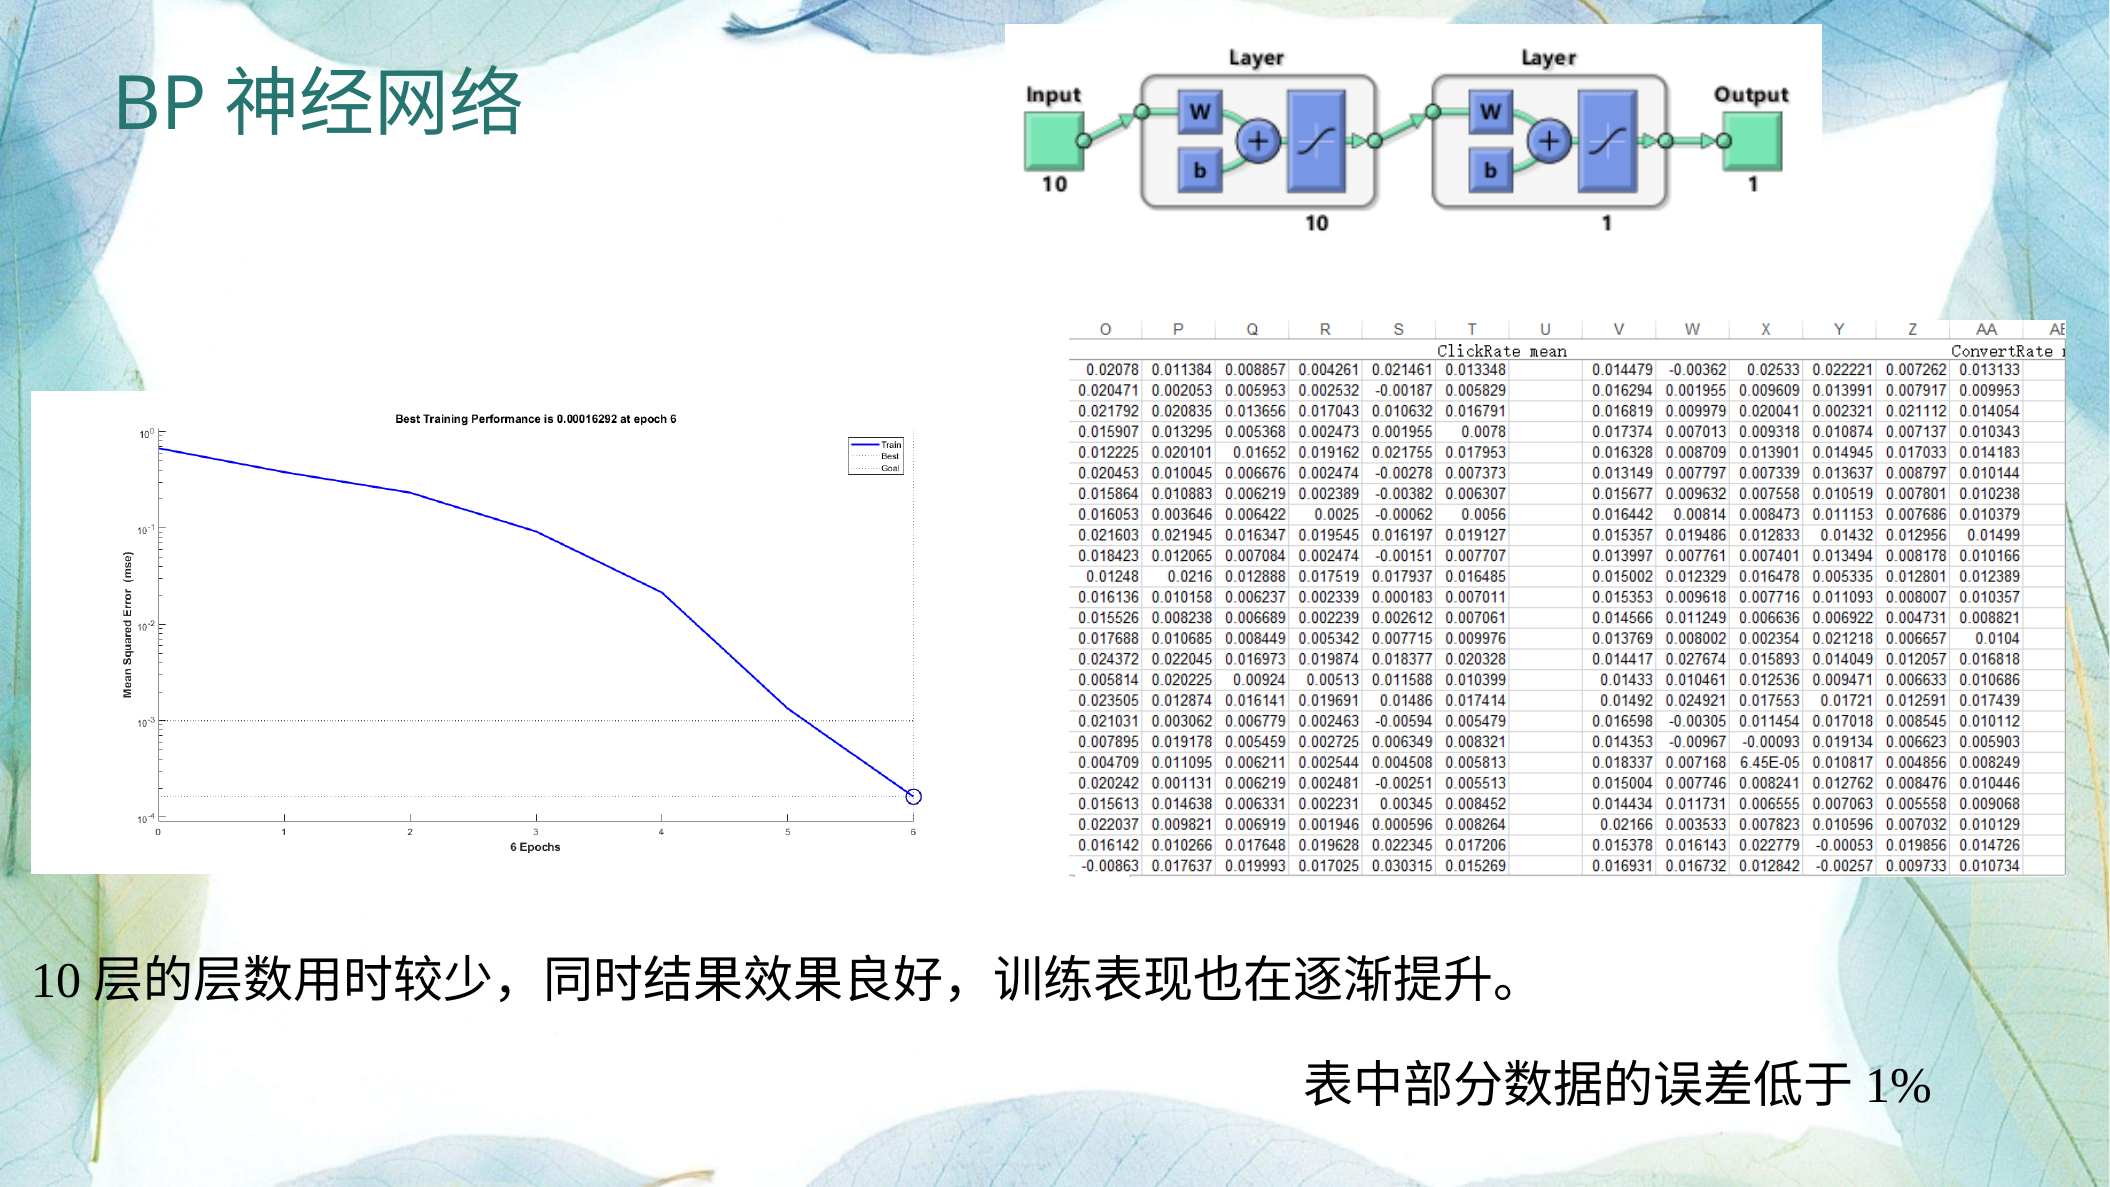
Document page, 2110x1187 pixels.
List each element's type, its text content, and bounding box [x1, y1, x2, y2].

picture [0, 0, 2110, 1187]
text_box 10层的层数用时较少，同时结果效果良好，训练表现也在逐渐提升。 [16, 940, 1812, 1015]
text_box 表中部分数据的误差低于1% [1288, 1044, 1960, 1120]
text_box BP神经网络 [97, 2, 902, 153]
